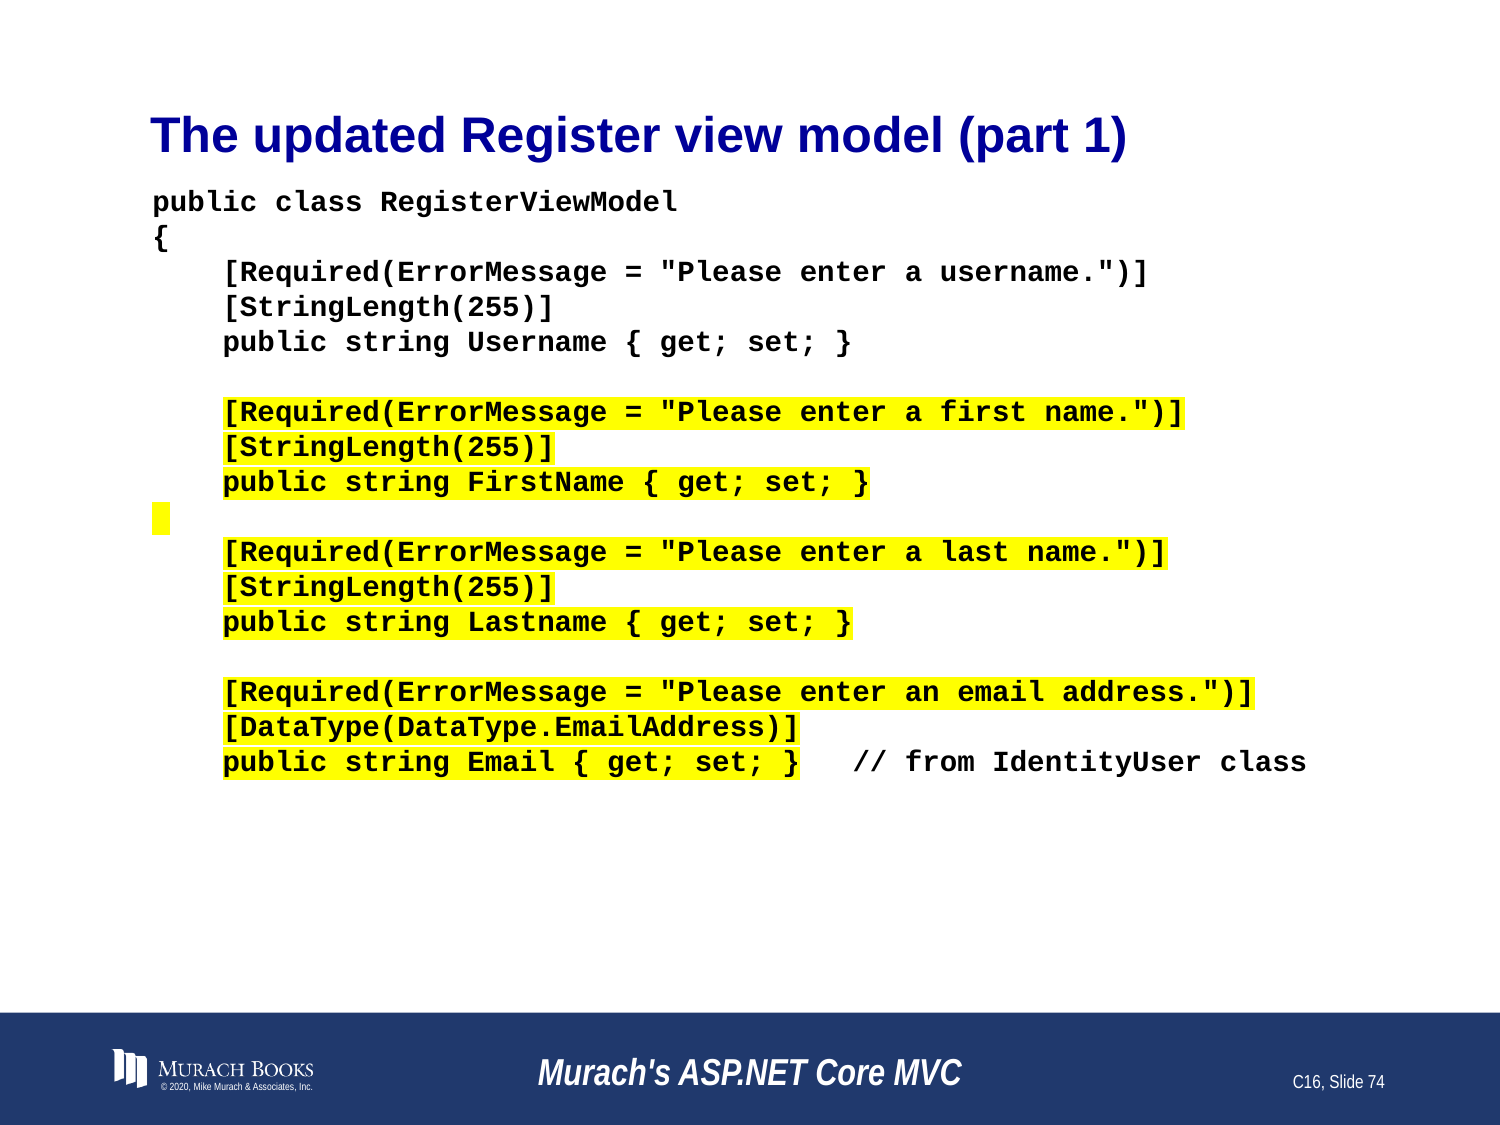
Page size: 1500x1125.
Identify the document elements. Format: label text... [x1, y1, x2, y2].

footer © 2020, Mike Murach & Associates, Inc. [12, 1025, 463, 1100]
slide_number Murach's ASP.NET Core MVC [463, 1025, 1050, 1100]
title The updated Register view model (part 1) [150, 102, 1350, 164]
list public class RegisterViewModel { [Required(ErrorMessage = "Please enter a username.")] [StringLength(255)] public string Username { get; set; } [Required(ErrorMessage = "Please enter a first name.")] [StringLength(255)] public string FirstName { get; set; } [Required(ErrorMessage = "Please enter a last name.")] [StringLength(255)] public string Lastname { get; set; } [Required(ErrorMessage = "Please enter an email address.")] [DataType(DataType.EmailAddress)] public string Email { get; set; } // from IdentityUser class [137, 174, 1350, 975]
slide_number C16, Slide 74 [1087, 1025, 1400, 1100]
